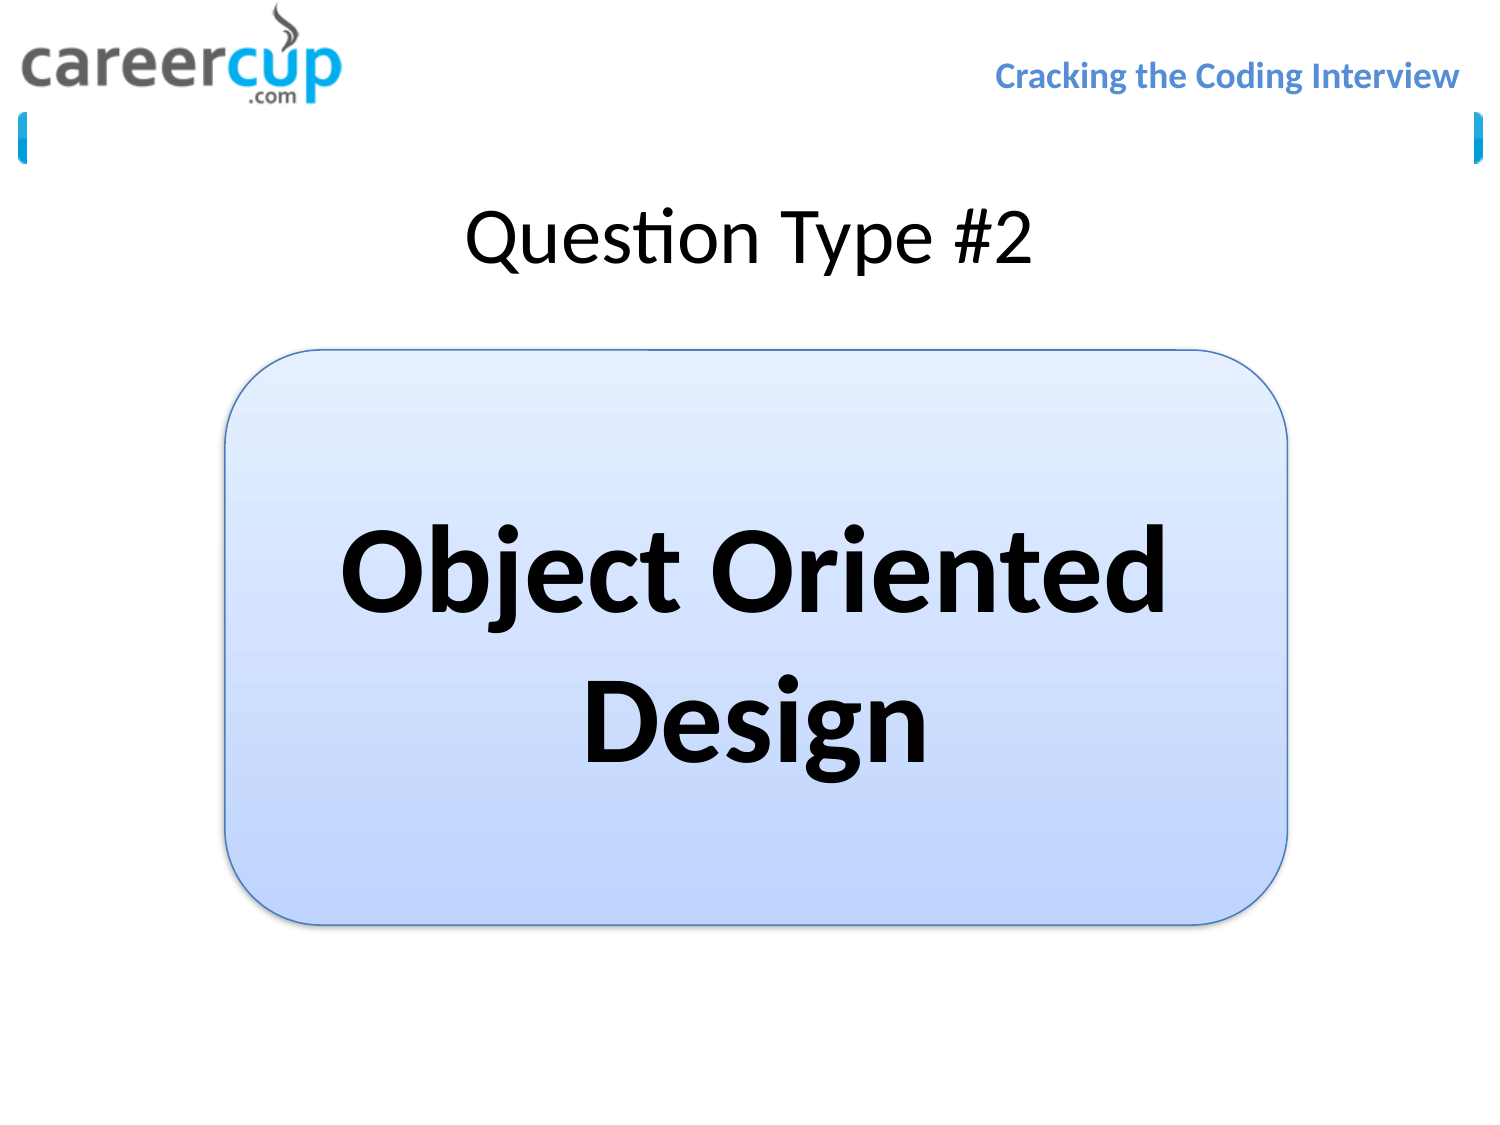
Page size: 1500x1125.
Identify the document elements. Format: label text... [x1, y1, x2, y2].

text_box Object Oriented Design [224, 349, 1289, 926]
picture [1474, 112, 1483, 137]
picture [1476, 157, 1483, 164]
picture [18, 112, 27, 137]
title Question Type #2 [75, 174, 1425, 288]
picture [19, 0, 345, 107]
picture [18, 158, 25, 164]
